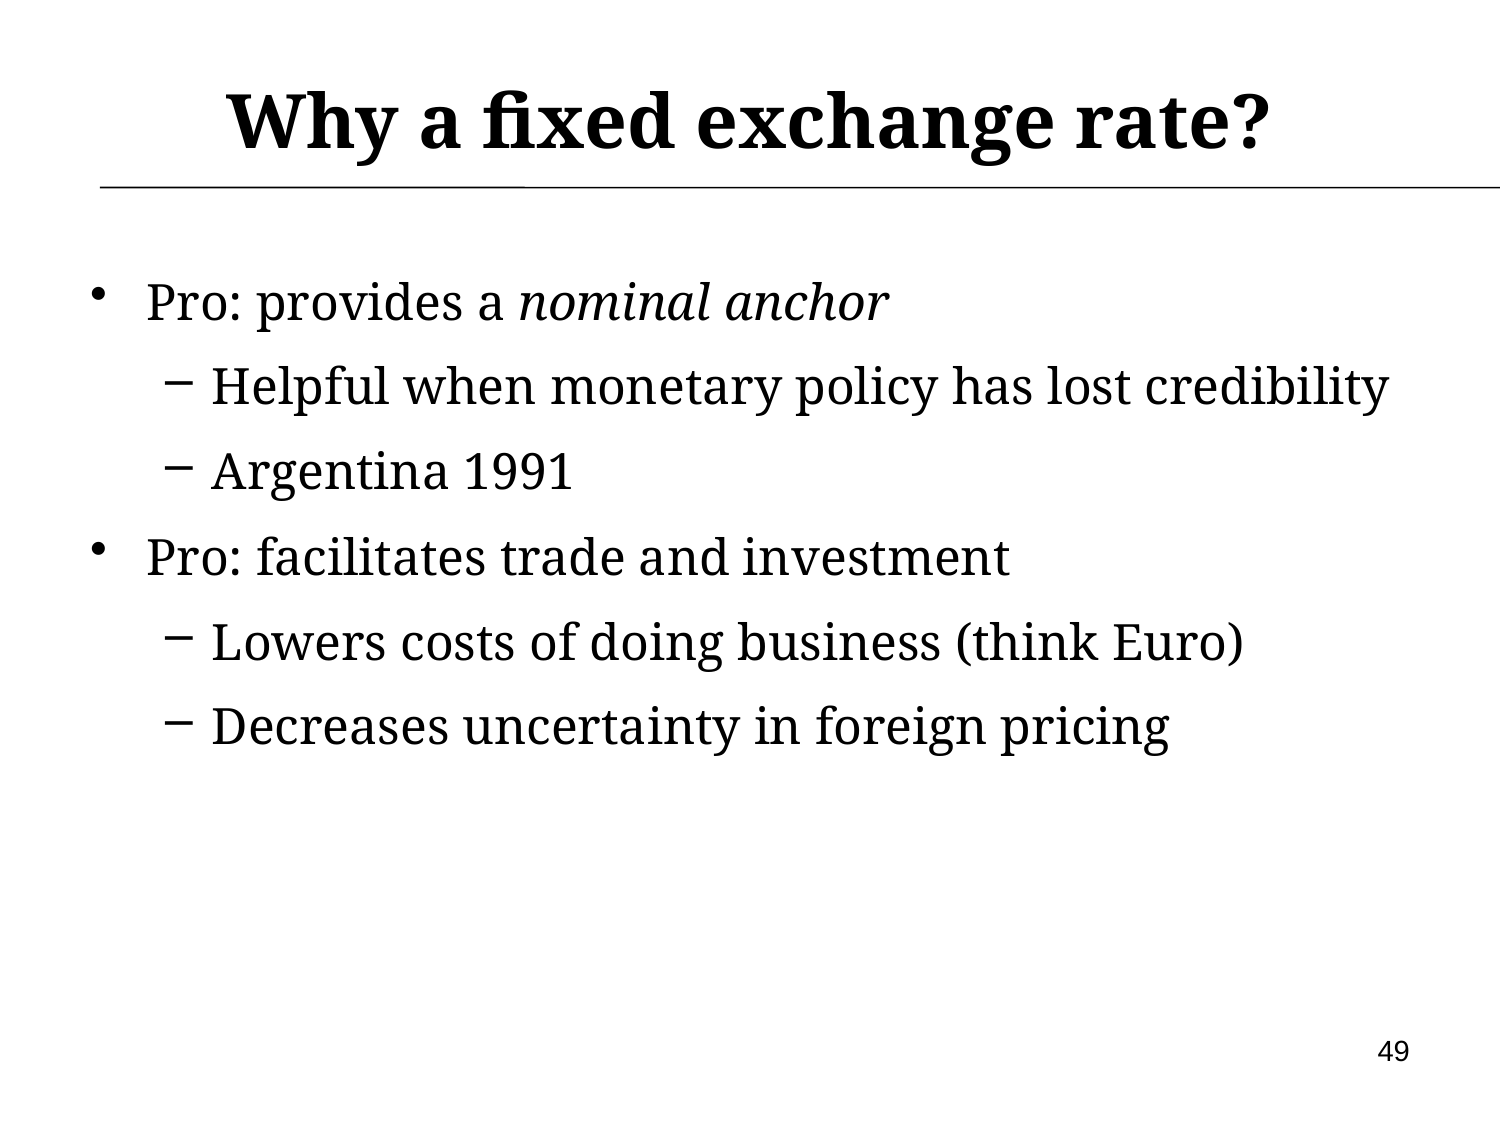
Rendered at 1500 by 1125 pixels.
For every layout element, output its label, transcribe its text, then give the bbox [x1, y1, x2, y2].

title Why a fixed exchange rate? [74, 49, 1426, 188]
slide_number 49 [1074, 1024, 1426, 1103]
list Pro: provides a nominal anchor Helpful when monetary policy has lost credibility Argentina 1991 Pro: facilitates trade and investment Lowers costs of doing business (think Euro) Decreases uncertainty in foreign pricing [74, 262, 1426, 1006]
